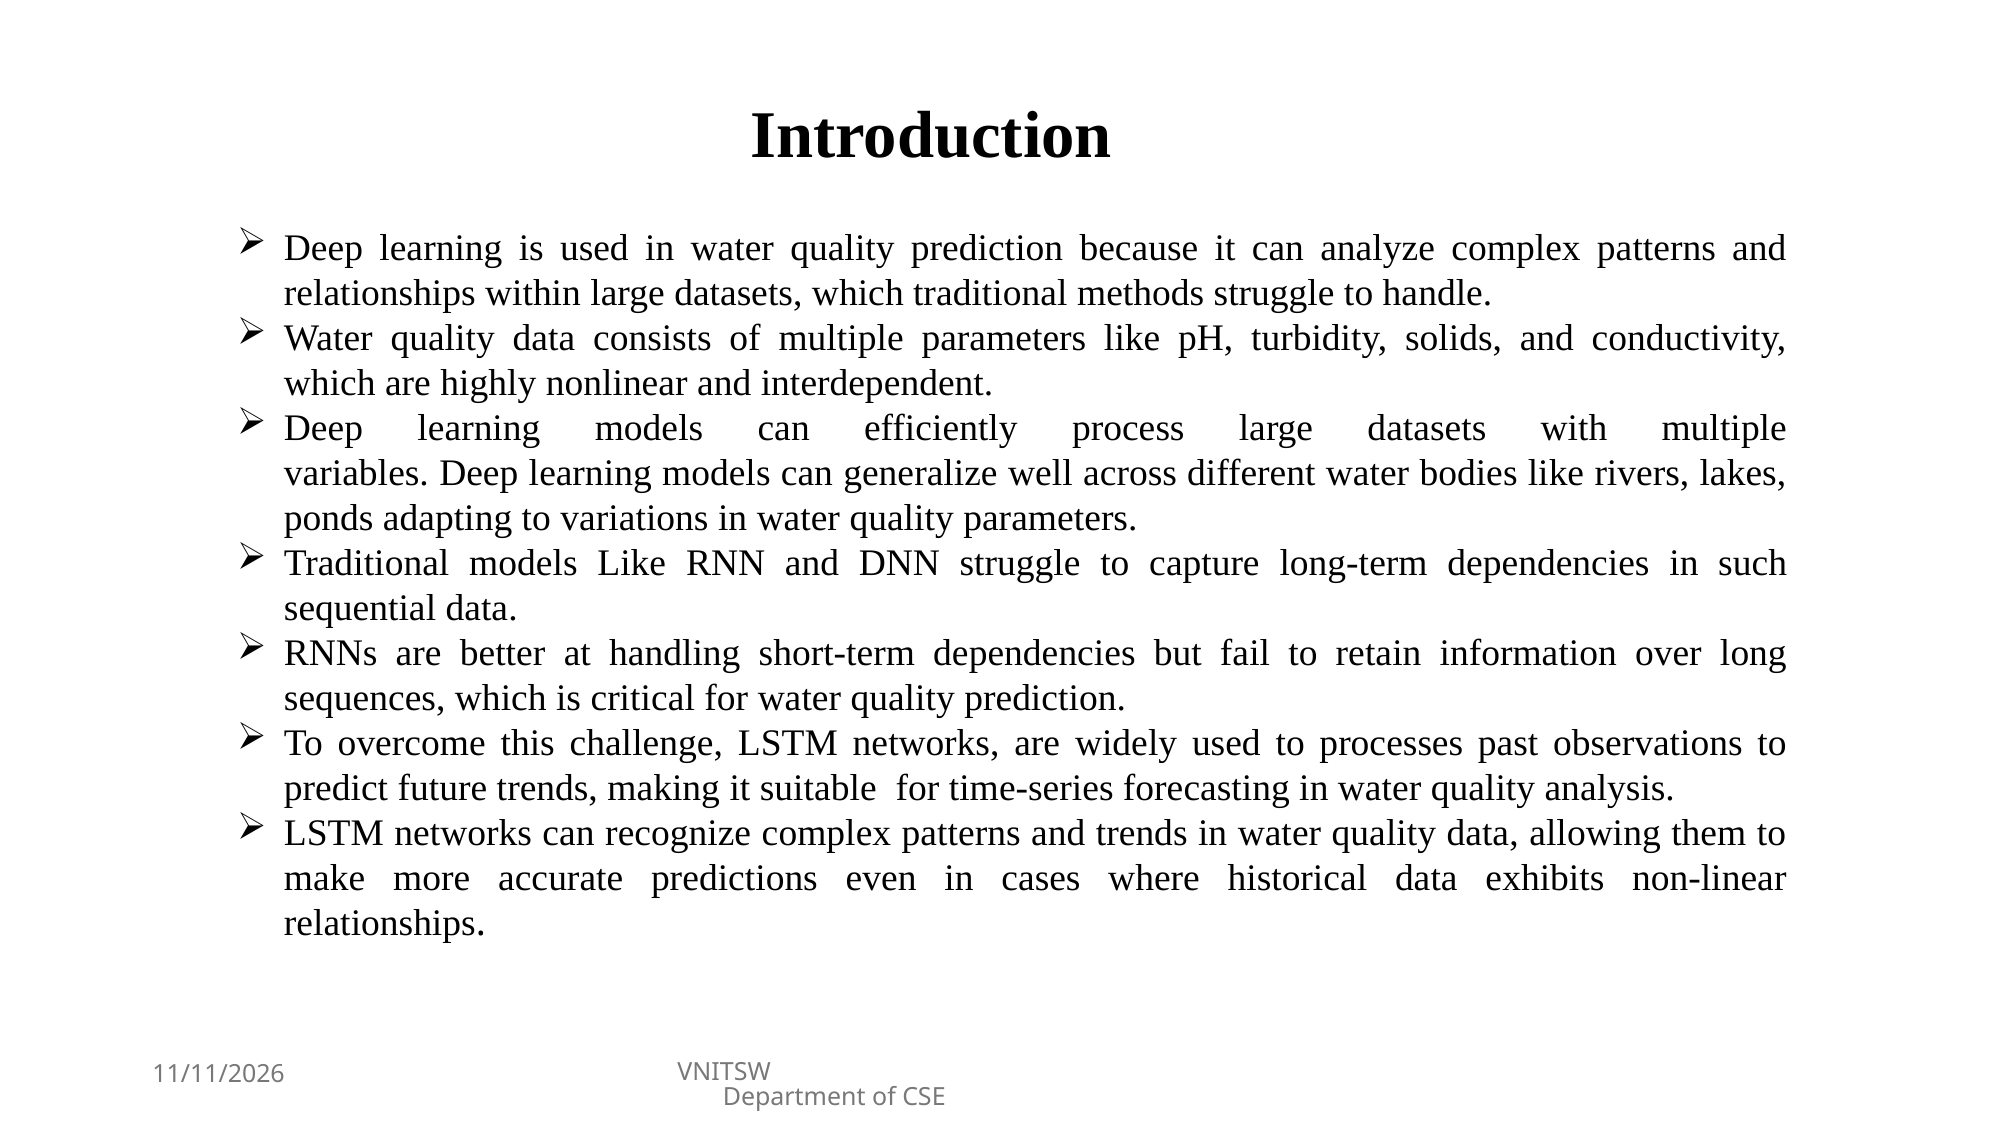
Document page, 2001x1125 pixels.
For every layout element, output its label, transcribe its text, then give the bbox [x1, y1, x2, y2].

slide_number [137, 1044, 588, 1105]
text_box Introduction [735, 83, 1181, 179]
text_box Deep learning is used in water quality prediction because it can analyze complex patterns and relationships within large datasets, which traditional methods struggle to handle. Water quality data consists of multiple parameters like pH, turbidity, solids, and conductivity, which are highly nonlinear and interdependent. Deep learning models can efficiently process large datasets with multiple variables. Deep learning models can generalize well across different water bodies like rivers, lakes, ponds adapting to variations in water quality parameters. Traditional models Like RNN and DNN struggle to capture long-term dependencies in such sequential data. RNNs are better at handling short-term dependencies but fail to retain information over long sequences, which is critical for water quality prediction. To overcome this challenge, LSTM networks, are widely used to processes past observations to predict future trends, making it suitable for time-series forecasting in water quality analysis. LSTM networks can recognize complex patterns and trends in water quality data, allowing them to make more accurate predictions even in cases where historical data exhibits non-linear relationships. [222, 215, 1804, 951]
footer VNITSW Department of CSE [662, 1042, 1338, 1103]
